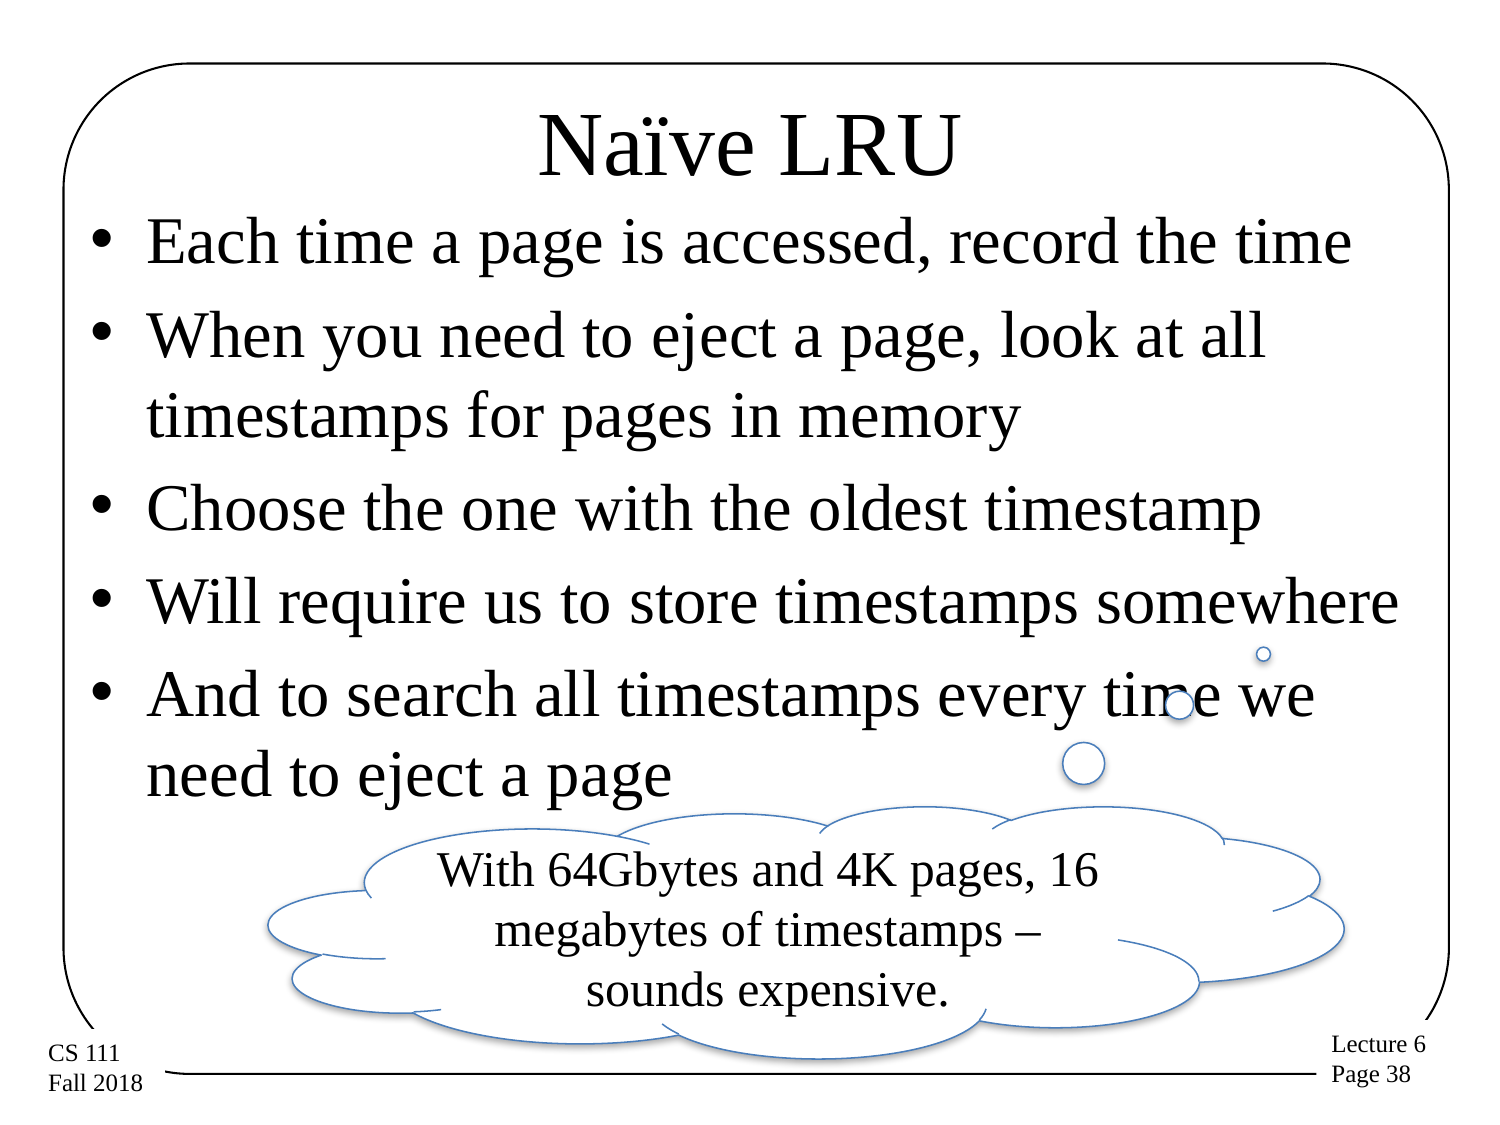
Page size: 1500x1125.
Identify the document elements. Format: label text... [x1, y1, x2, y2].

text_box With 64Gbytes and 4K pages, 16 megabytes of timestamps – sounds expensive. [1061, 741, 1106, 786]
text_box With 64Gbytes and 4K pages, 16 megabytes of timestamps – sounds expensive. [267, 806, 1345, 1060]
title Naïve LRU [74, 44, 1426, 189]
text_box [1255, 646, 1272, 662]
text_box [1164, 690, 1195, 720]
list Each time a page is accessed, record the time When you need to eject a page, look at all timestamps for pages in memory Choose the one with the oldest timestamp Will require us to store timestamps somewhere And to search all timestamps every time we need to eject a page [74, 189, 1426, 933]
